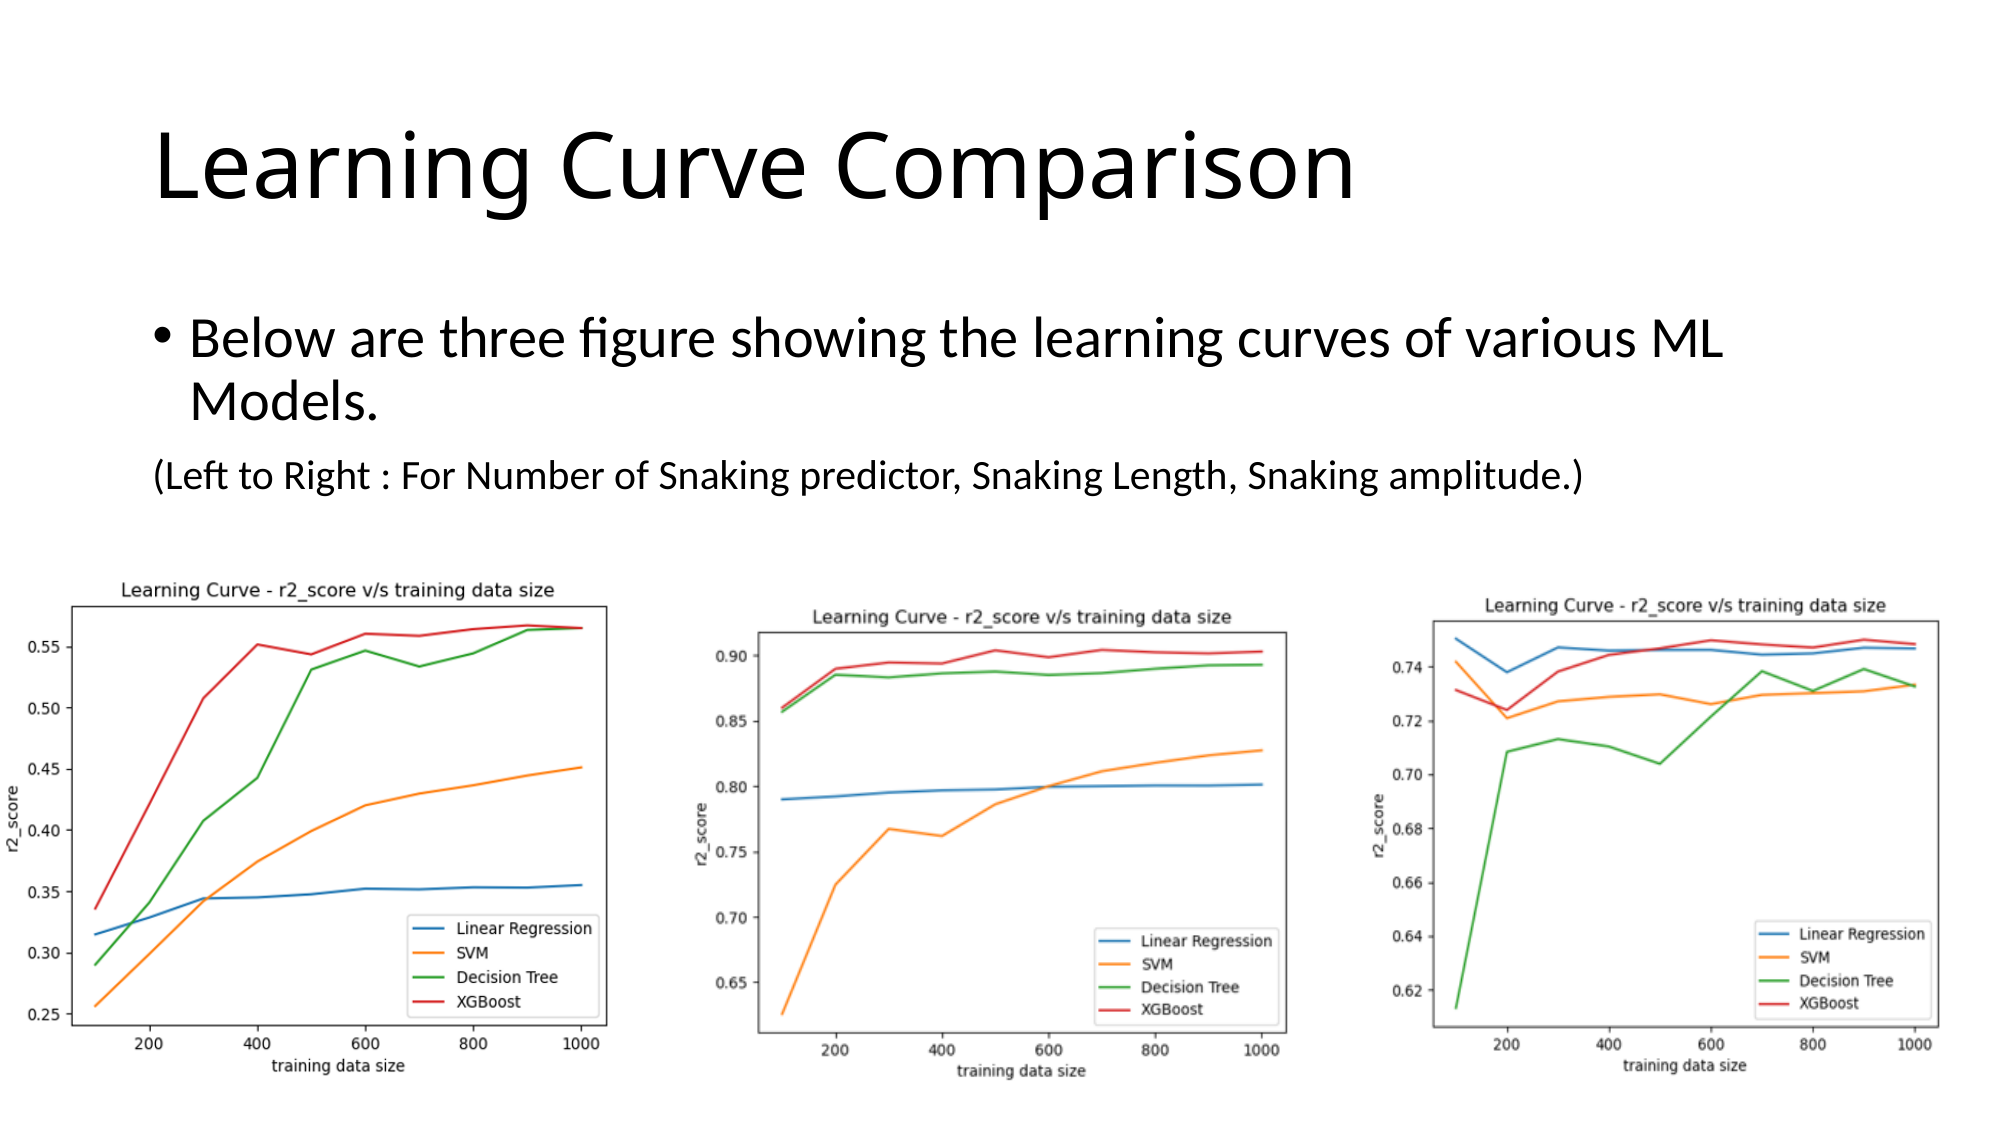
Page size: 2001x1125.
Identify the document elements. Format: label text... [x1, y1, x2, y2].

list Below are three figure showing the learning curves of various ML Models. (Left to Right : For Number of Snaking predictor, Snaking Length, Snaking amplitude.) [137, 299, 1863, 1014]
picture [1363, 578, 1964, 1084]
picture [0, 578, 613, 1084]
picture [664, 578, 1312, 1085]
title Learning Curve Comparison [137, 59, 1863, 278]
